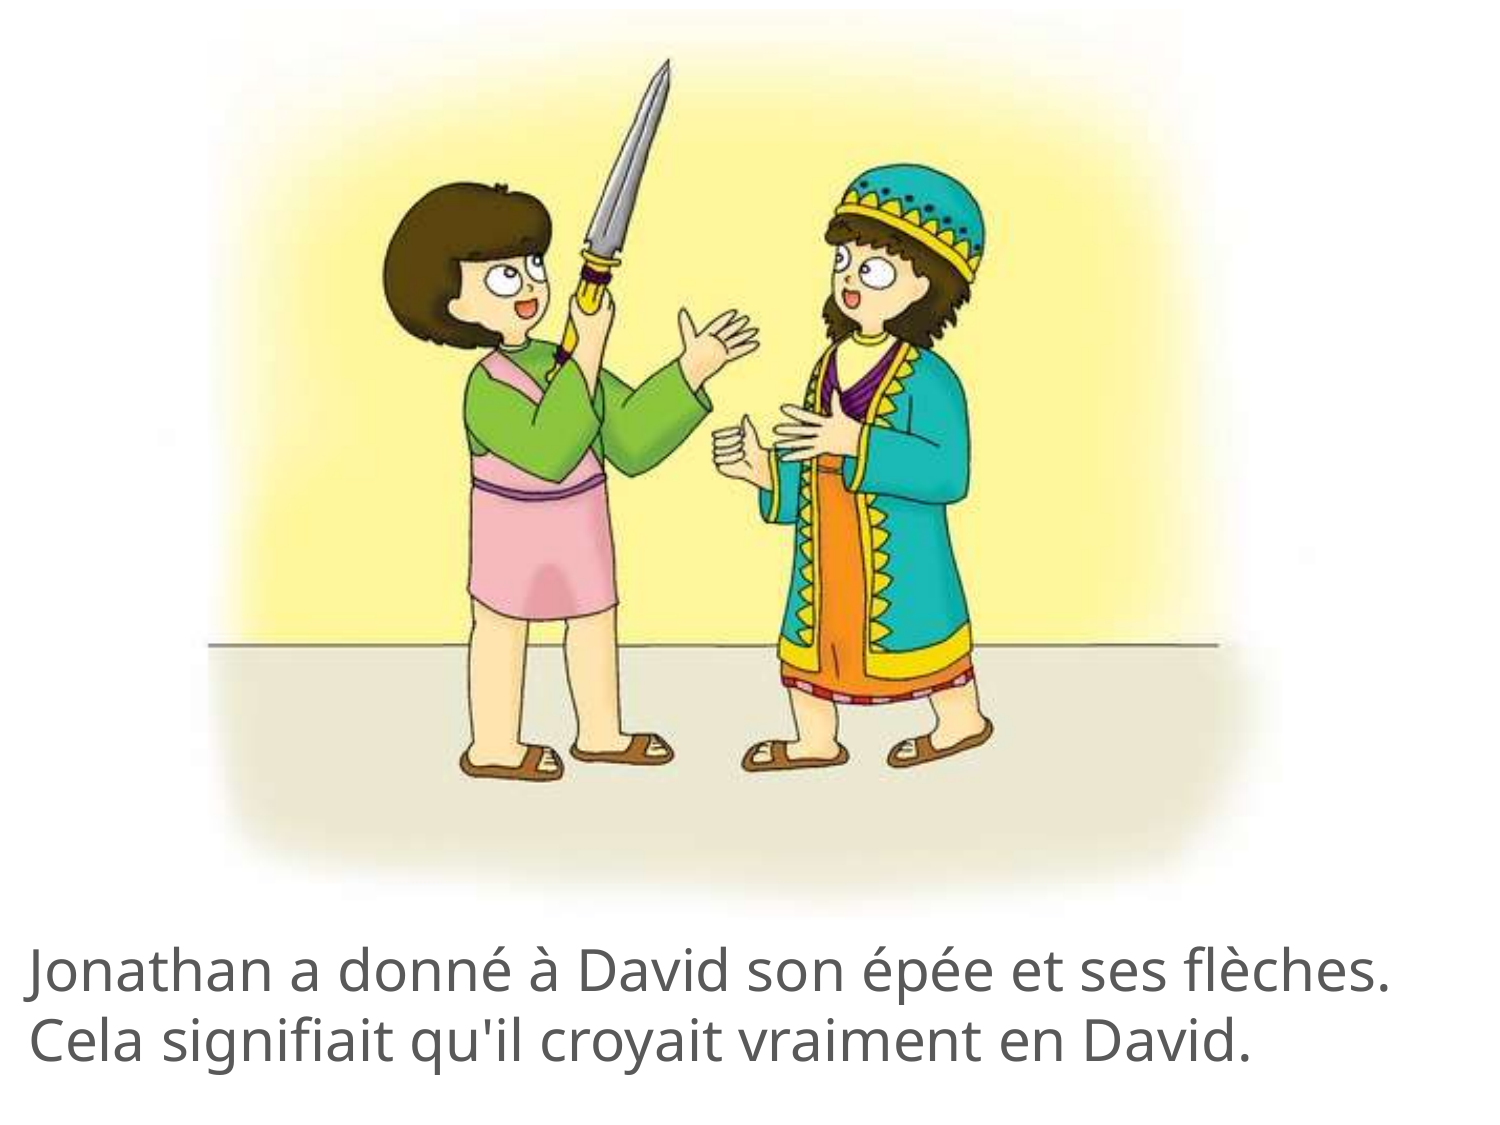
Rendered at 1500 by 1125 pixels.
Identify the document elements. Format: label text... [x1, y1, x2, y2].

picture [41, 8, 1405, 929]
text_box Jonathan a donné à David son épée et ses flèches. Cela signifiait qu'il croyait vraiment en David. [13, 925, 1500, 1081]
